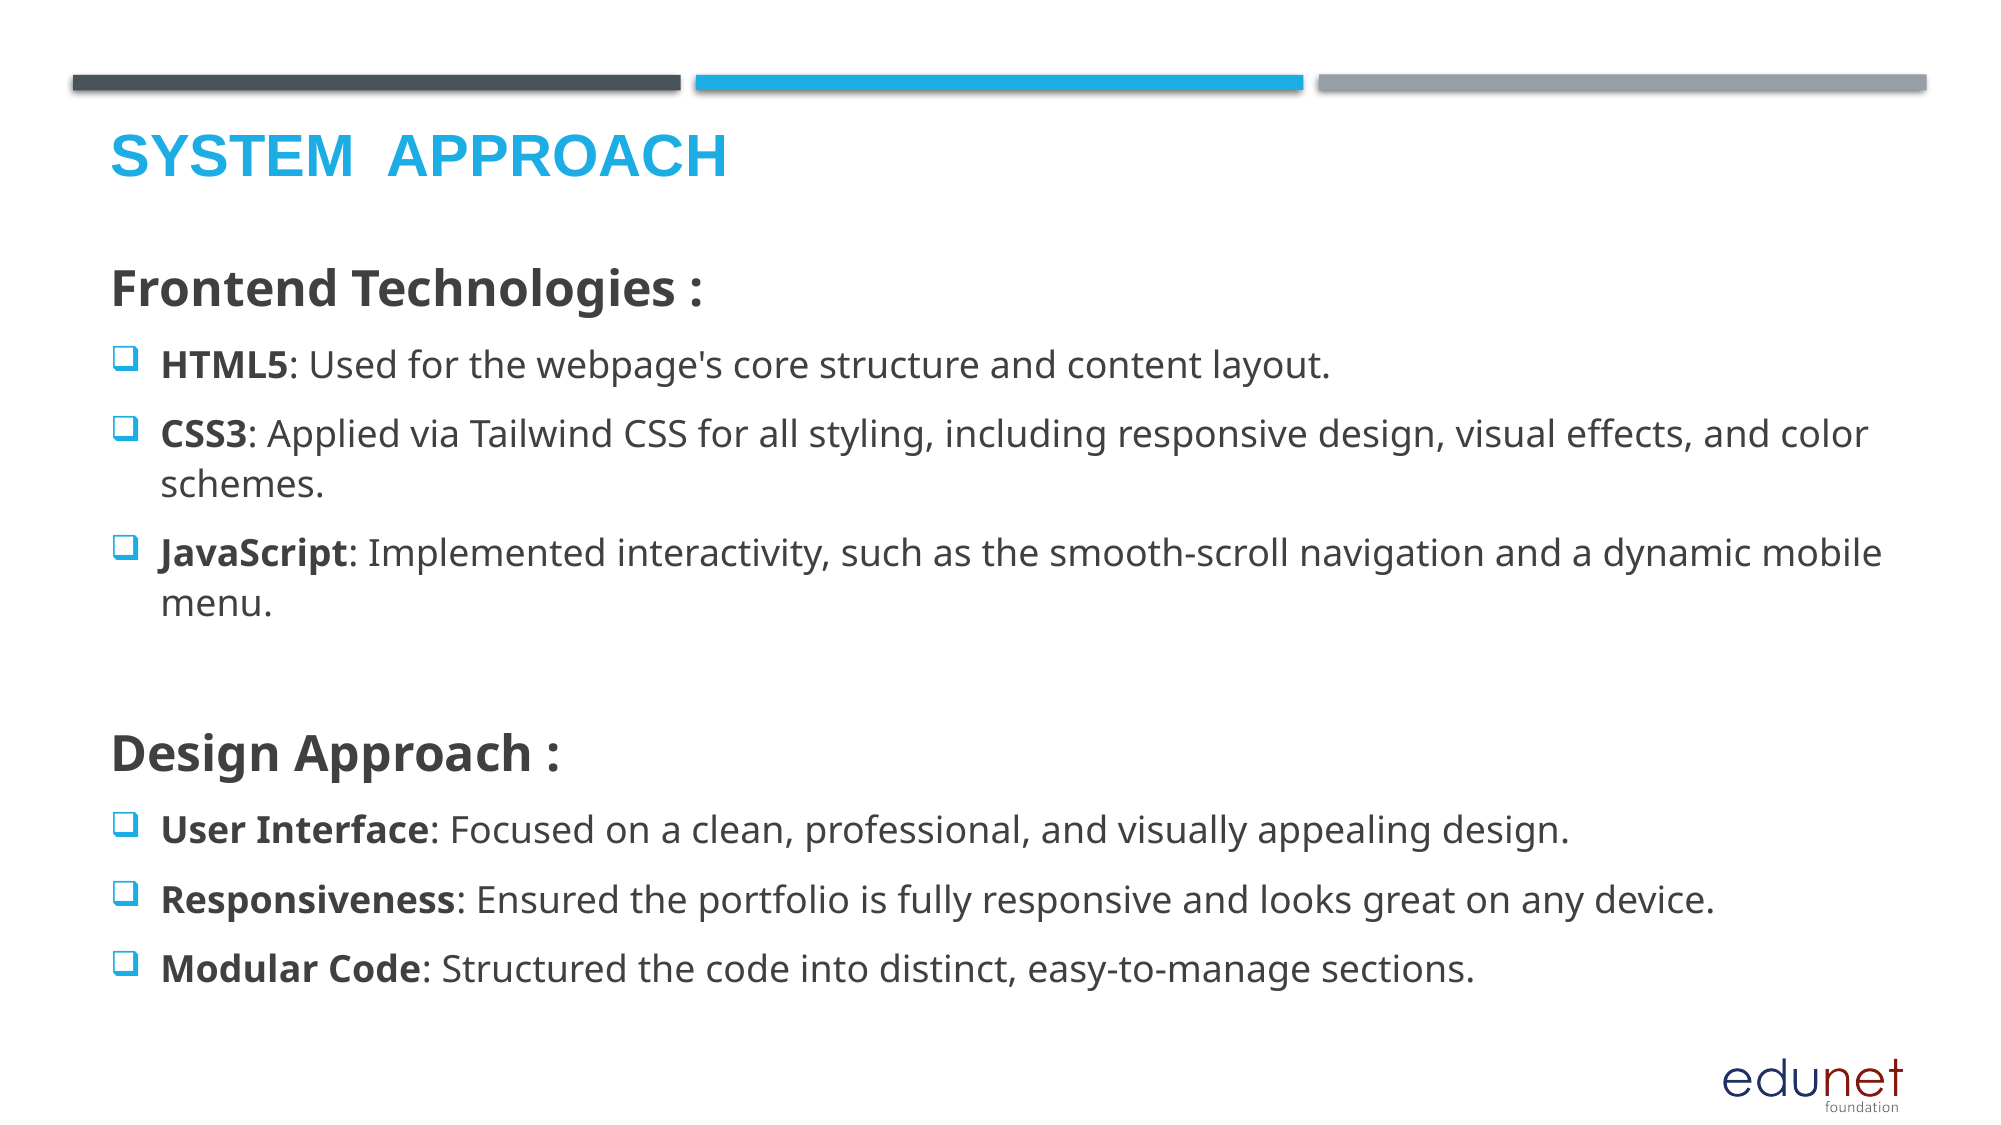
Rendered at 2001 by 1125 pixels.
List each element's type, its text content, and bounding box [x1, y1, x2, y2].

list Frontend Technologies : HTML5: Used for the webpage's core structure and content layout. CSS3: Applied via Tailwind CSS for all styling, including responsive design, visual effects, and color schemes. JavaScript: Implemented interactivity, such as the smooth-scroll navigation and a dynamic mobile menu. Design Approach : User Interface: Focused on a clean, professional, and visually appealing design. Responsiveness: Ensured the portfolio is fully responsive and looks great on any device. Modular Code: Structured the code into distinct, easy-to-manage sections. [95, 242, 1905, 1056]
picture [1719, 1056, 1905, 1116]
title System Approach [95, 108, 1905, 196]
